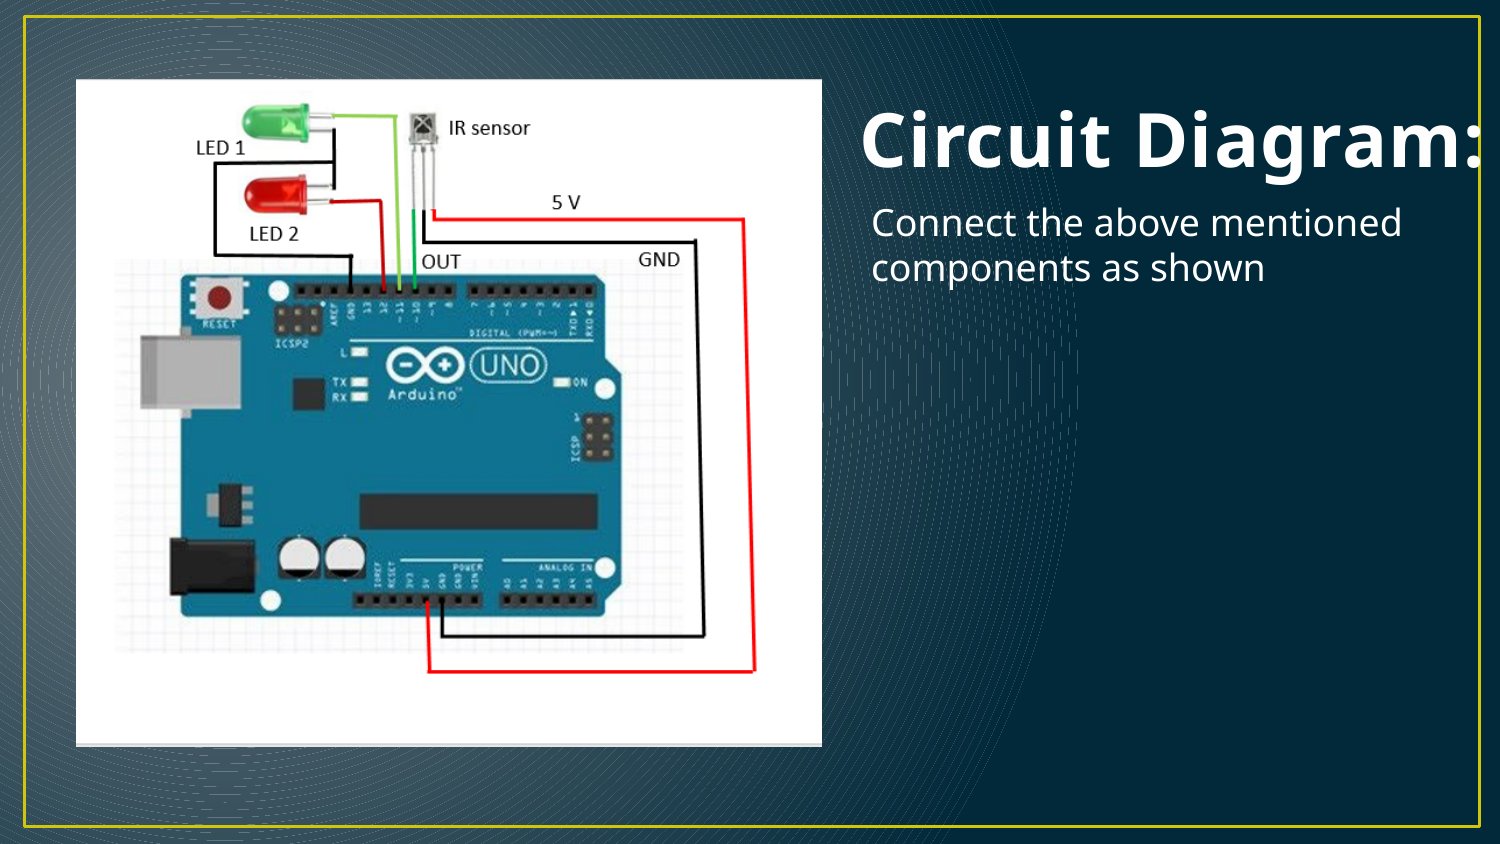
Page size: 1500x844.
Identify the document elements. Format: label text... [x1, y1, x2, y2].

text_box Connect the above mentioned components as shown [856, 191, 1461, 297]
picture [76, 79, 822, 748]
title Circuit Diagram: [844, 83, 1500, 190]
